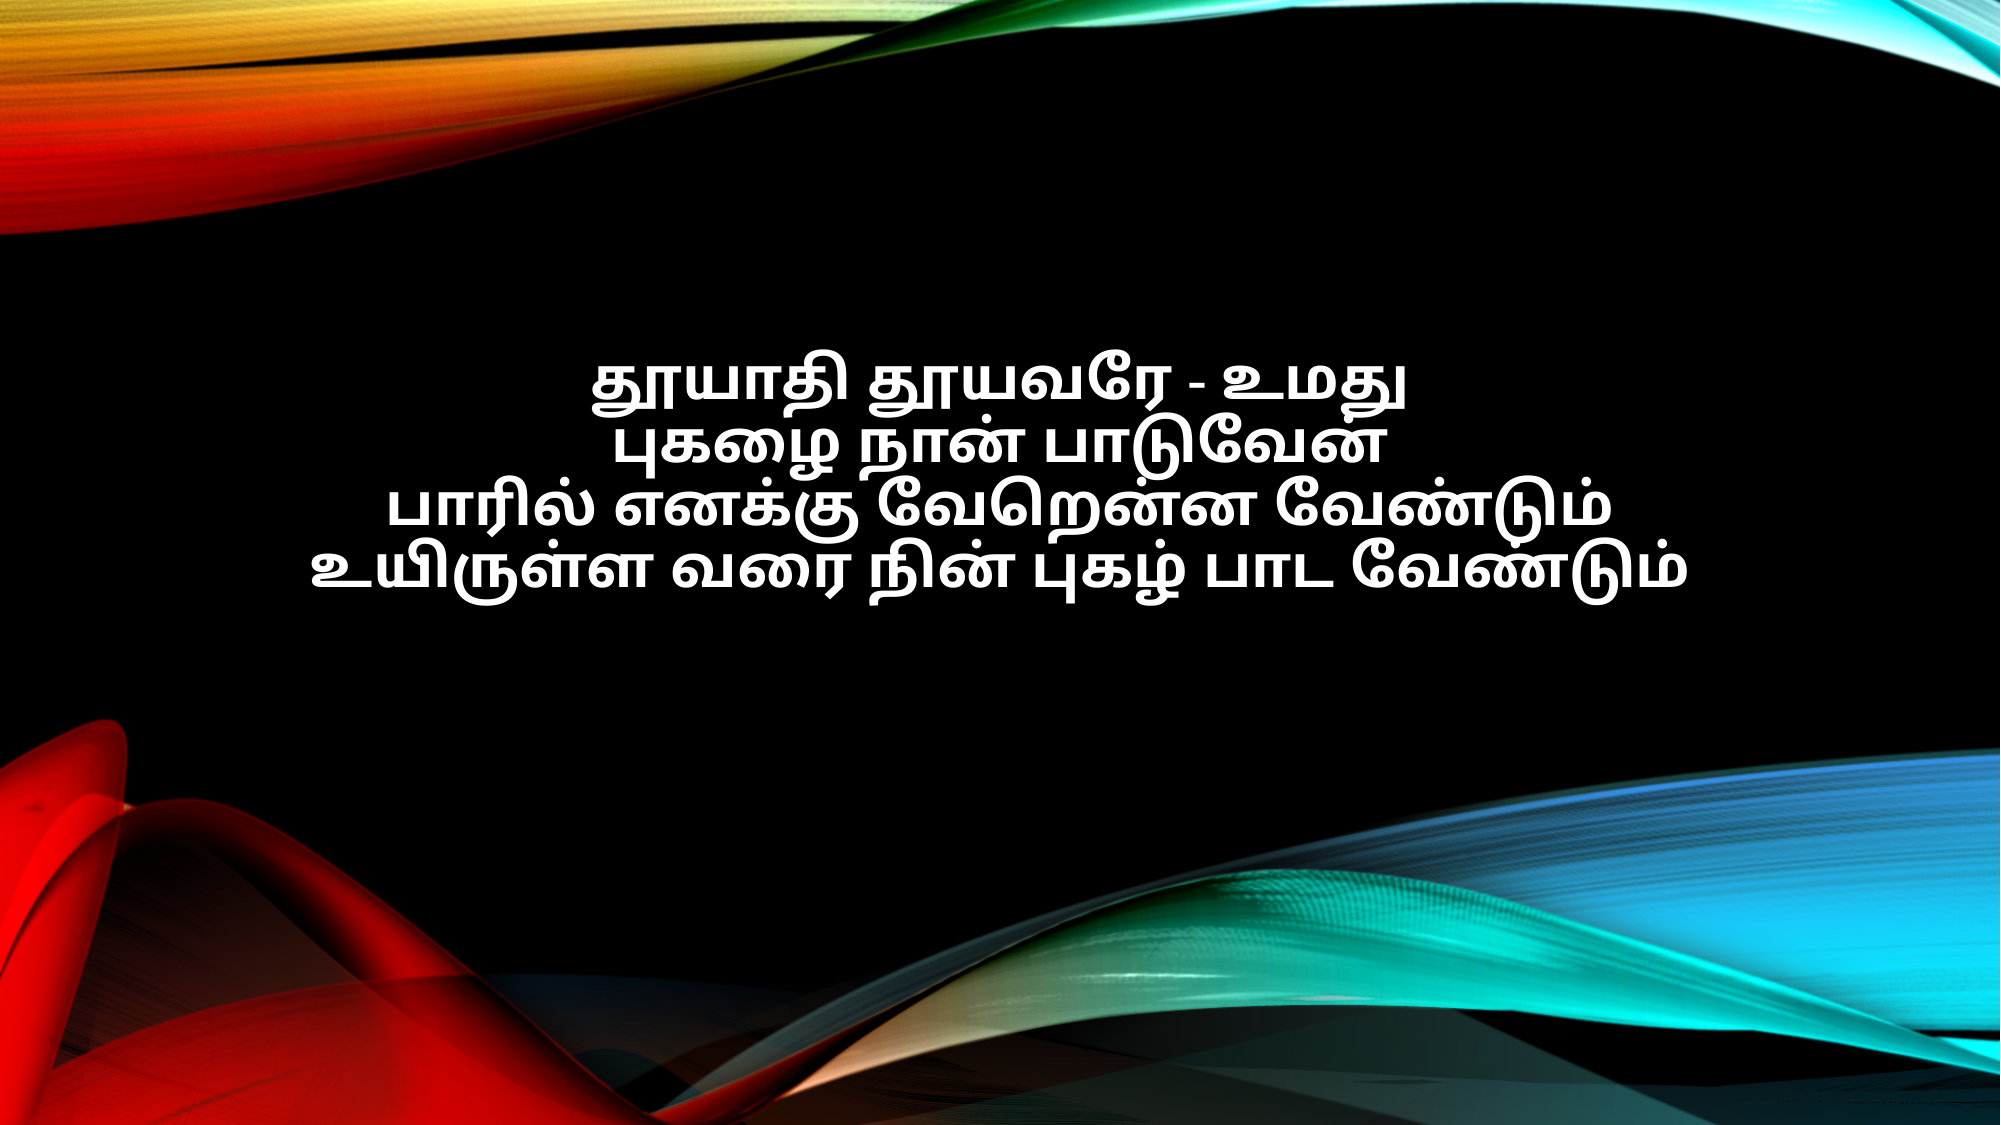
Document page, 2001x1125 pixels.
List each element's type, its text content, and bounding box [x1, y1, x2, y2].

subtitle தூயாதி தூயவரே - உமது புகழை நான் பாடுவேன் பாரில் எனக்கு வேறென்ன வேண்டும் உயிருள்ள வரை நின் புகழ் பாட வேண்டும் [0, 0, 2000, 1125]
